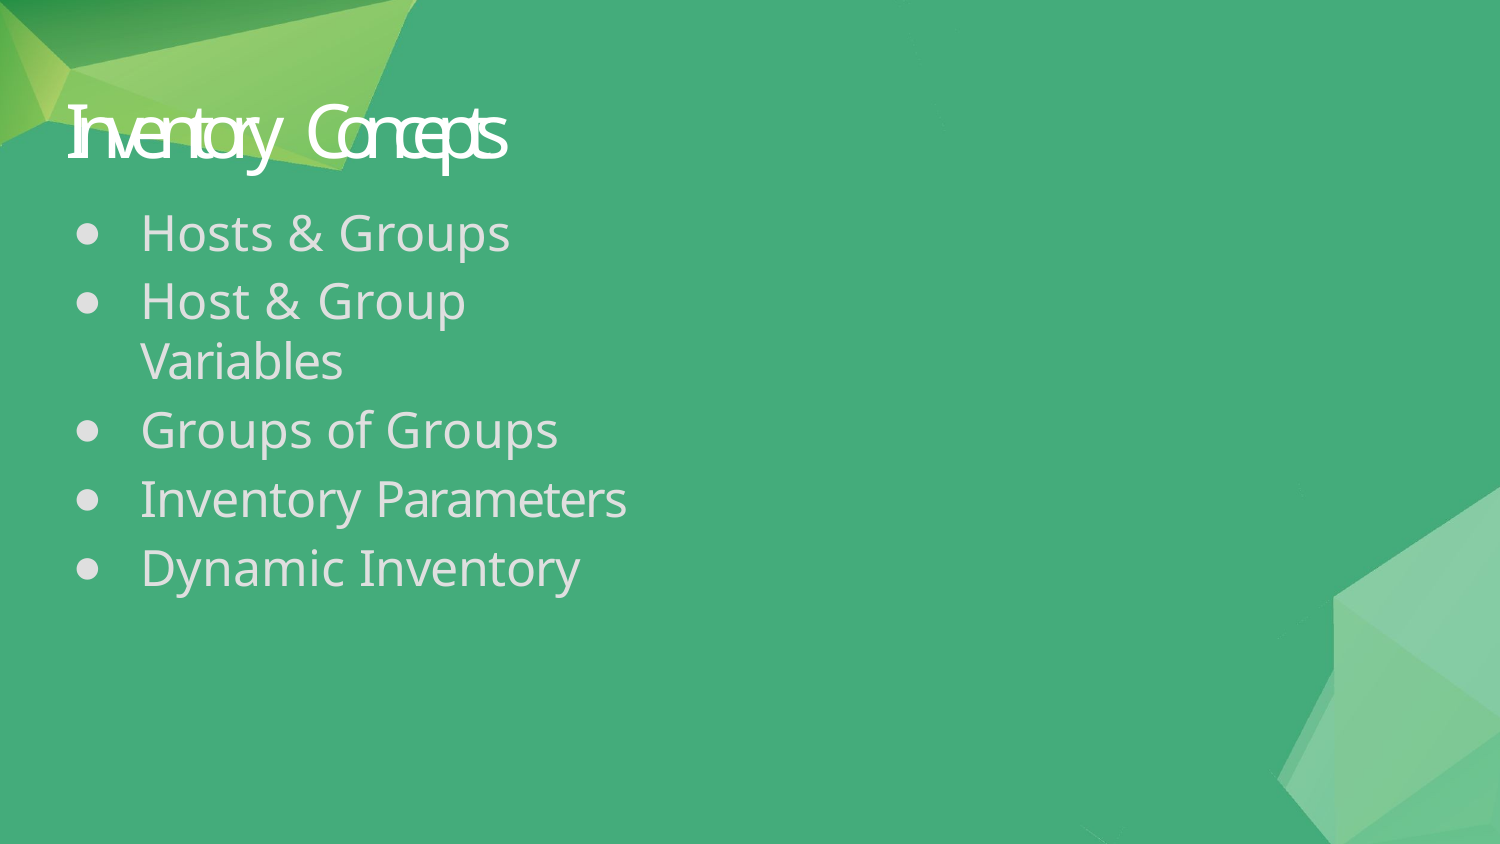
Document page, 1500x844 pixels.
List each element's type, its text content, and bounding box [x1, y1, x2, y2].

text_box Hosts & Groups Host & Group Variables Groups of Groups Inventory Parameters Dynamic Inventory [70, 190, 652, 596]
title Inventory Concepts [63, 81, 589, 225]
picture [0, 0, 1500, 844]
